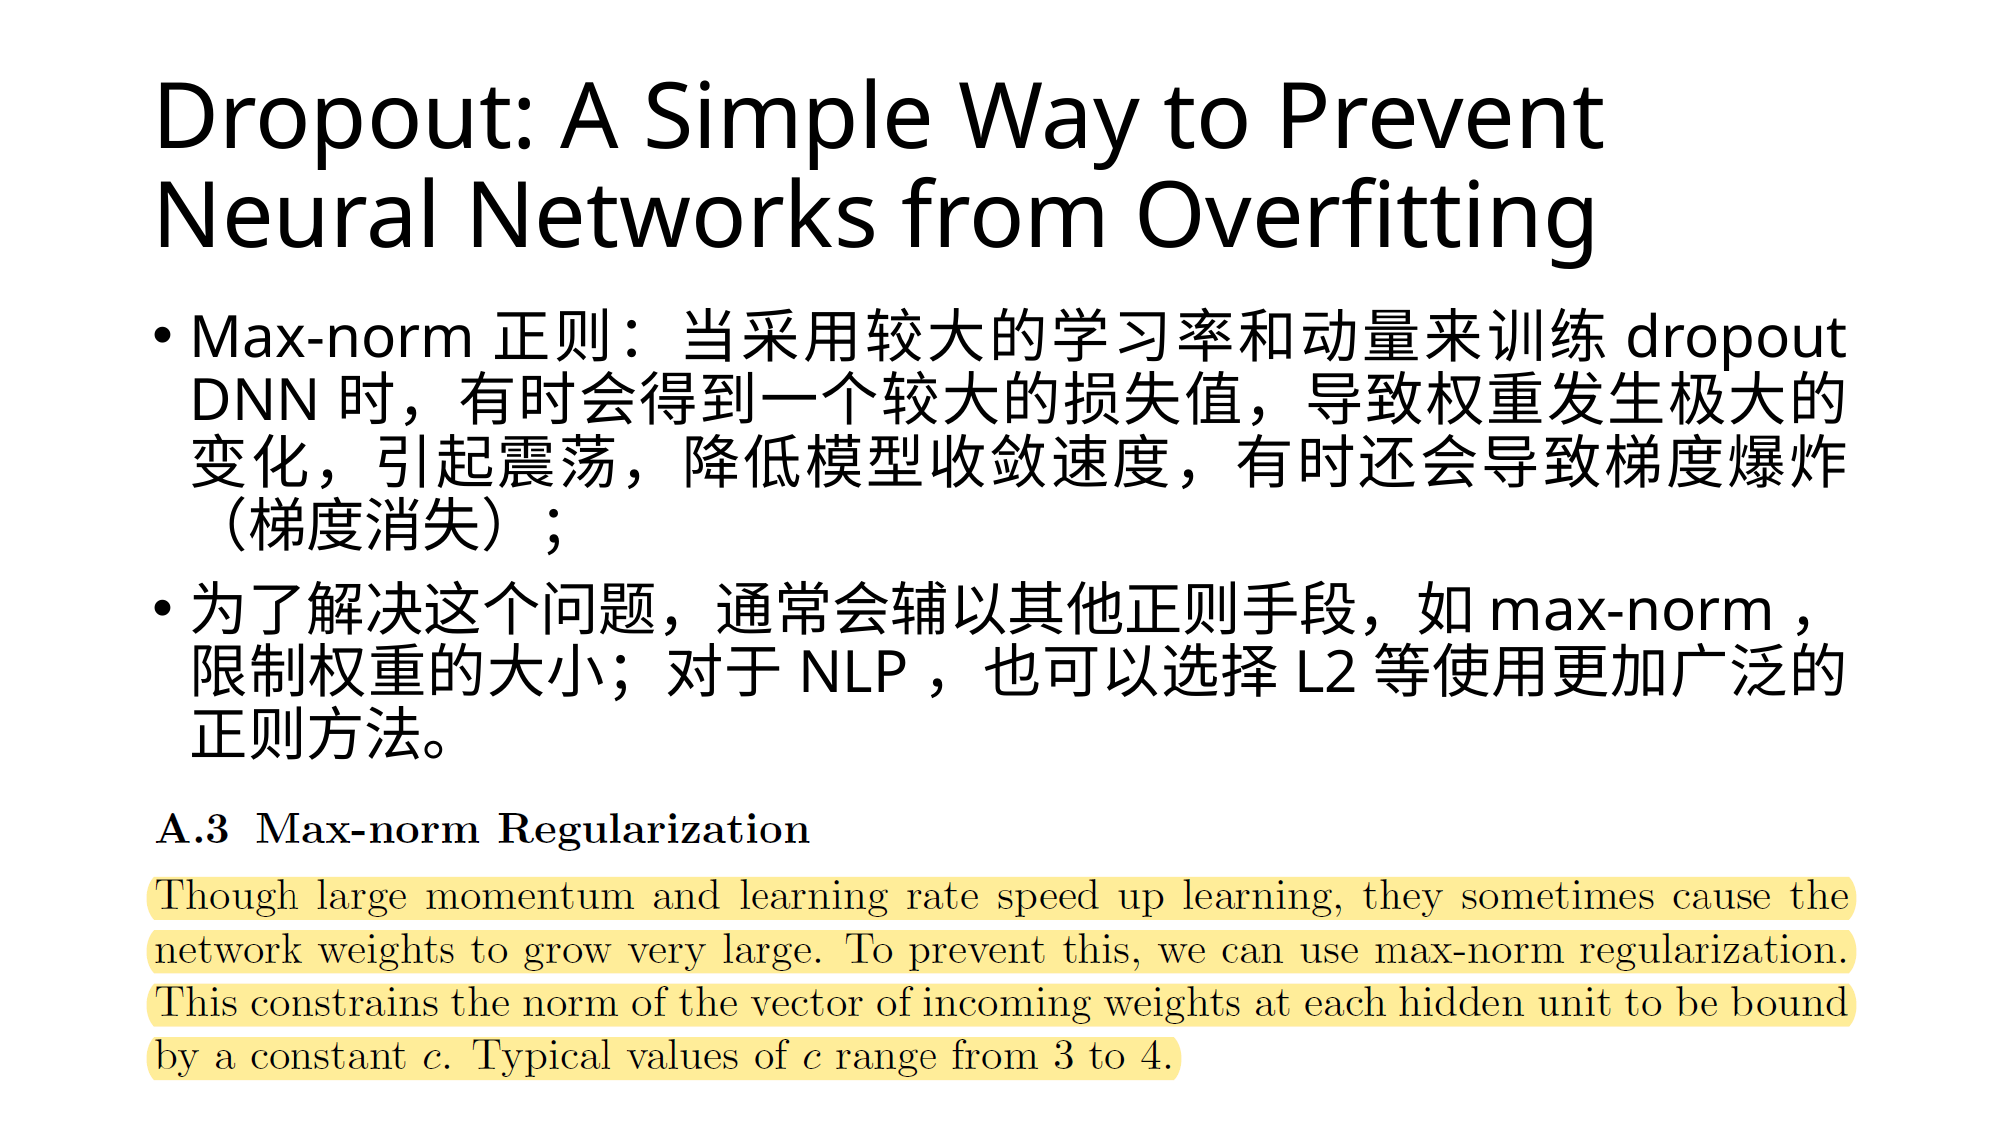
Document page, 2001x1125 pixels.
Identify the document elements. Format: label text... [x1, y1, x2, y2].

list Max-norm正则：当采用较大的学习率和动量来训练dropout DNN时，有时会得到一个较大的损失值，导致权重发生极大的变化，引起震荡，降低模型收敛速度，有时还会导致梯度爆炸（梯度消失）； 为了解决这个问题，通常会辅以其他正则手段，如max-norm，限制权重的大小；对于NLP，也可以选择L2等使用更加广泛的正则方法。 [137, 299, 1863, 797]
title Dropout: A Simple Way to Prevent Neural Networks from Overfitting [137, 59, 1863, 278]
picture [137, 797, 1863, 1086]
